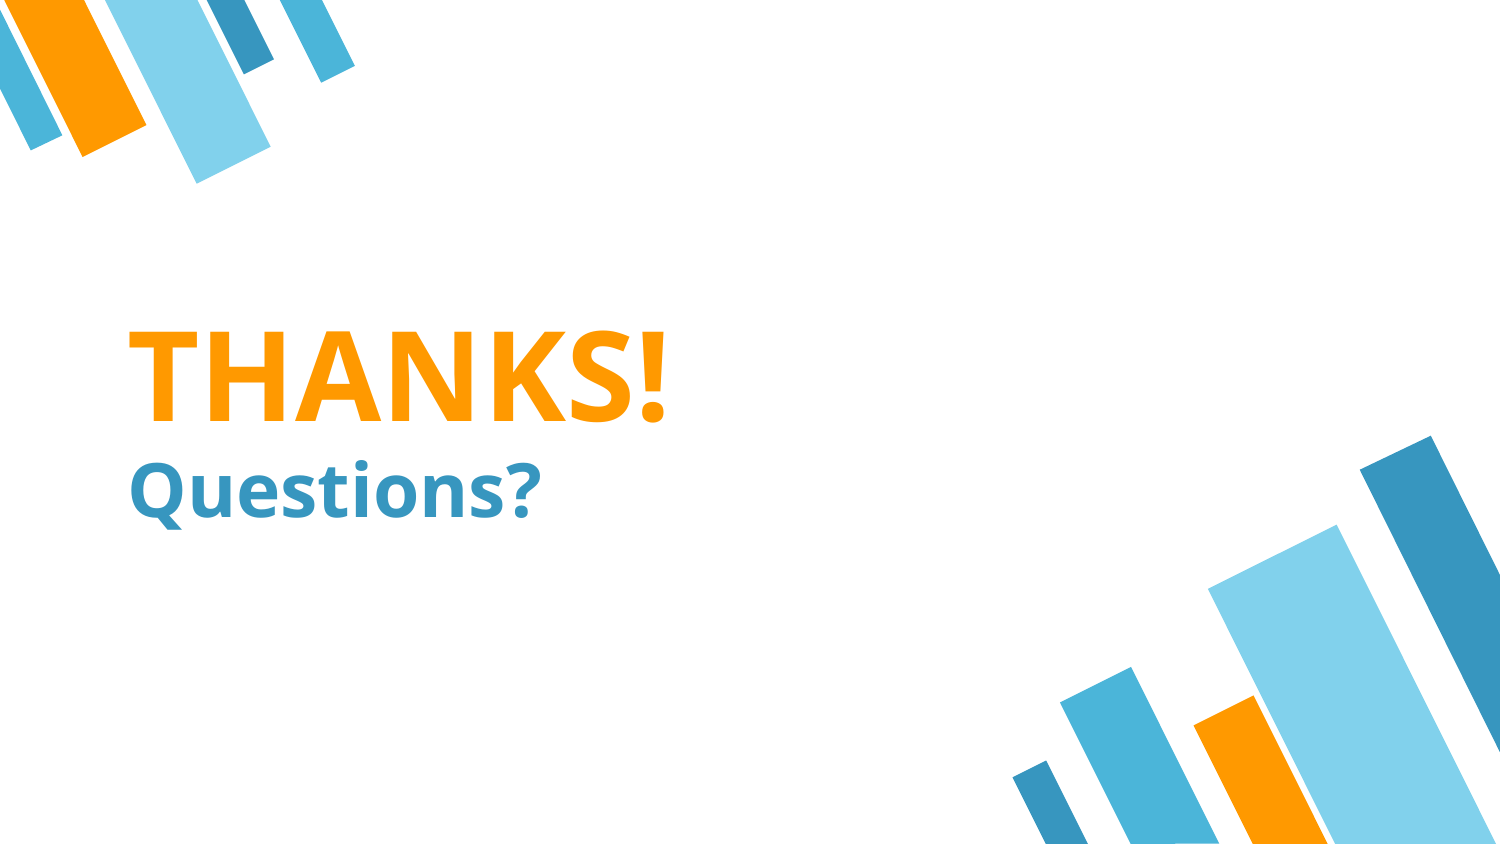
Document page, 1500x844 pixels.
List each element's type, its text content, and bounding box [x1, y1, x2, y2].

title THANKS! [112, 343, 921, 427]
subtitle Questions? [112, 427, 921, 749]
